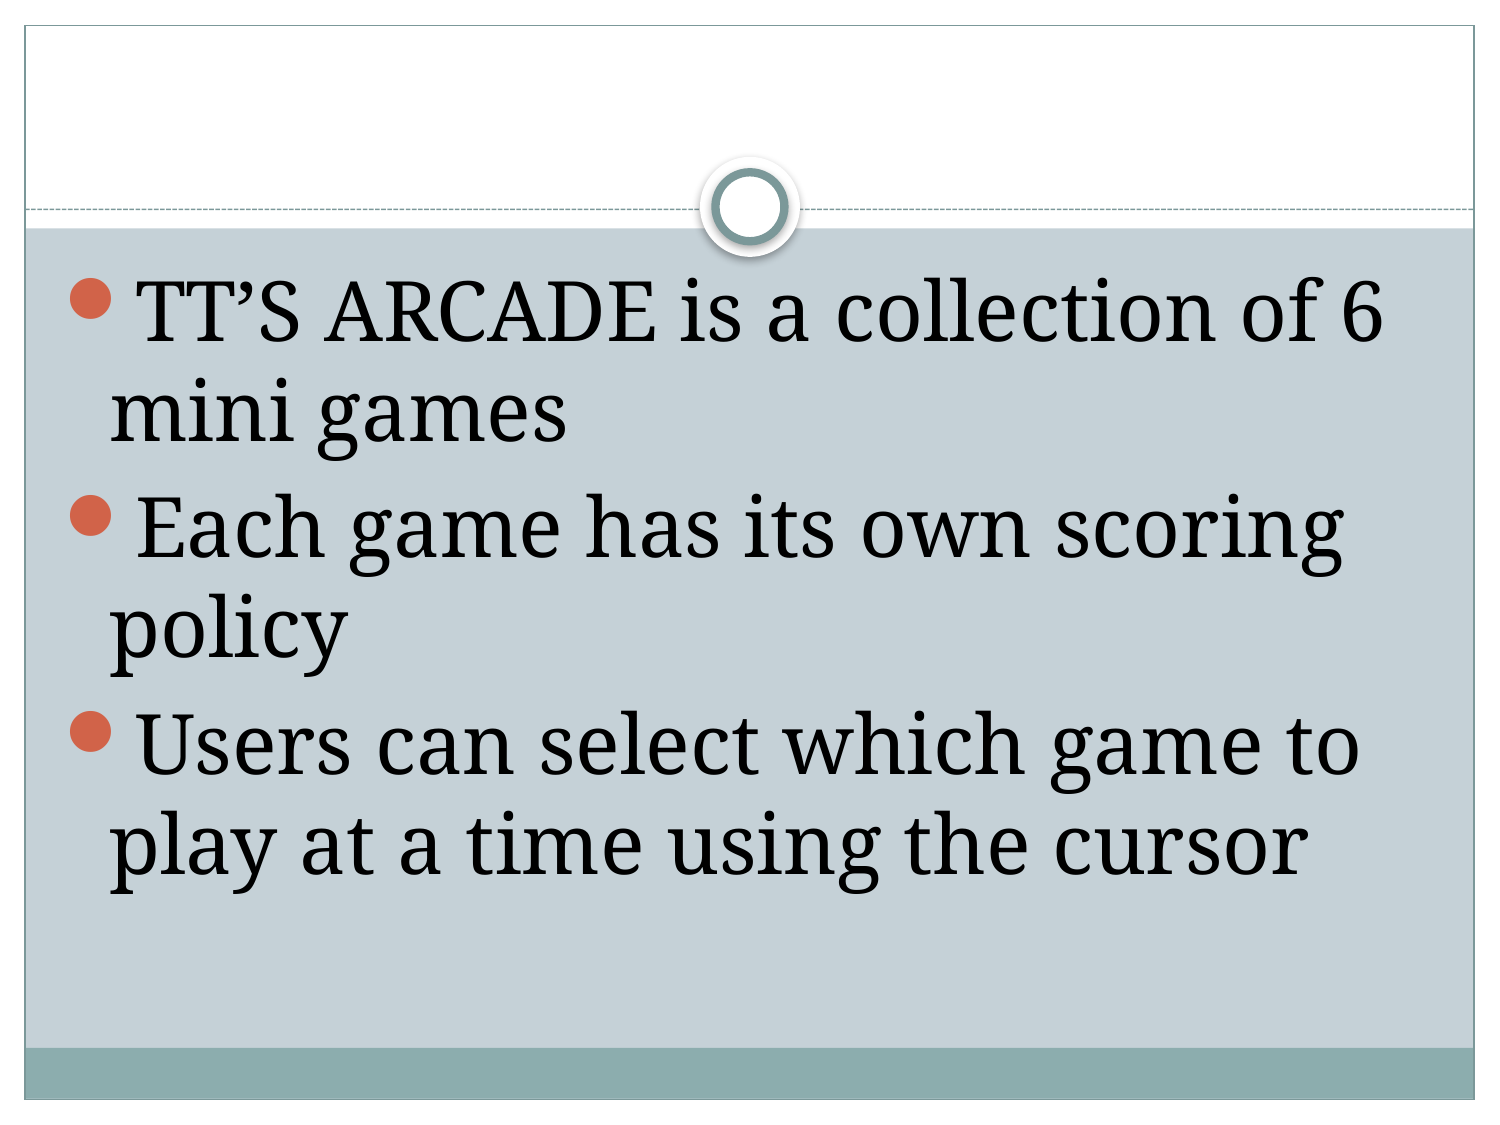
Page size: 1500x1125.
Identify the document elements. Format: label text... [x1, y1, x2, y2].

list TT’S ARCADE is a collection of 6 mini games Each game has its own scoring policy Users can select which game to play at a time using the cursor [49, 250, 1445, 1001]
